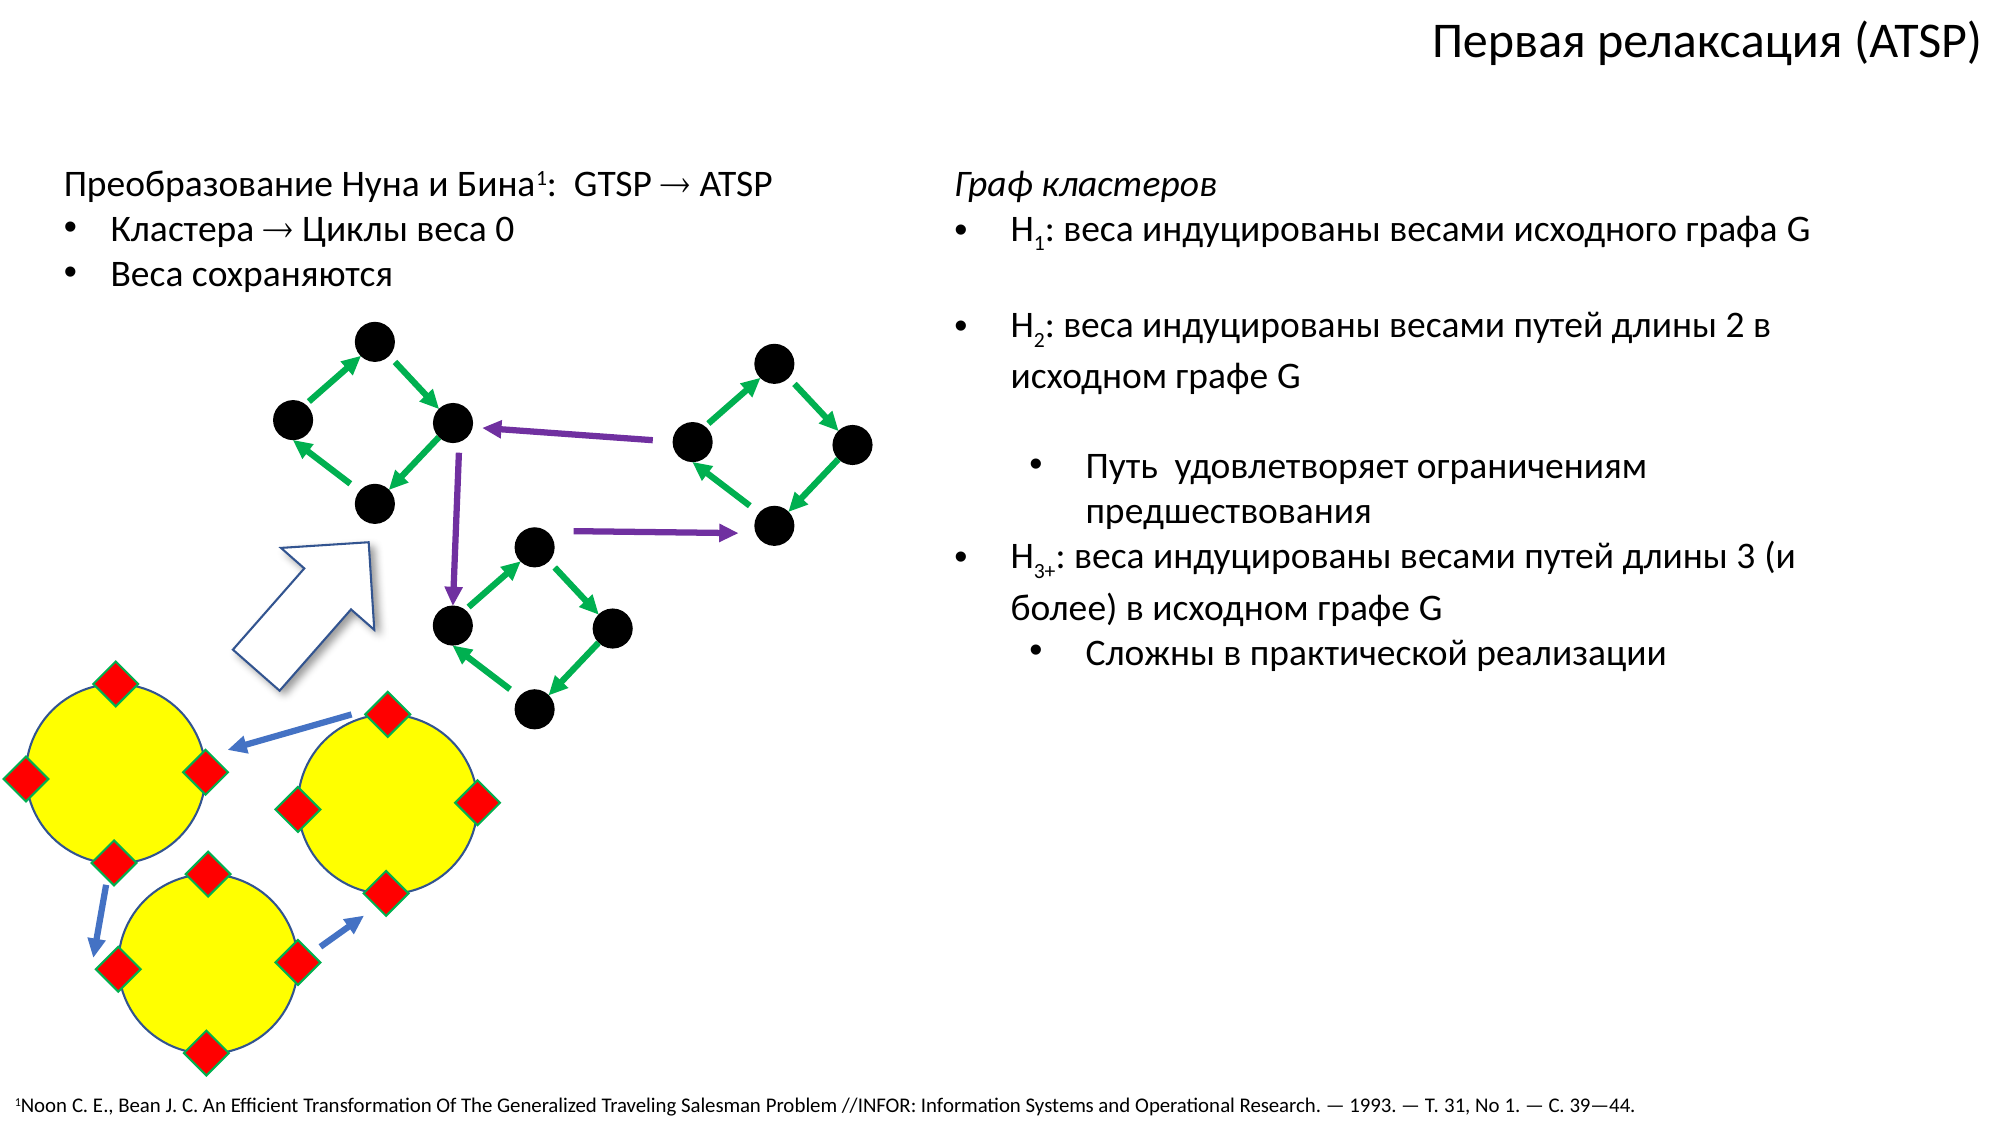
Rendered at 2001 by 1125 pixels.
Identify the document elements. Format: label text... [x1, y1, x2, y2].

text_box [272, 321, 873, 730]
text_box Первая релаксация (ATSP) [1417, 0, 1998, 75]
text_box [231, 603, 272, 661]
text_box Преобразование Нуна и Бина1: GTSP  ATSP Кластера  Циклы веса 0 Веса сохраняются [49, 151, 868, 347]
text_box 1Noon C. E., Bean J. C. An Efficient Transformation Of The Generalized Traveling Salesman Problem //INFOR: Information Systems and Operational Research. — 1993. — Т. 31, No 1. — С. 39—44. [0, 1084, 1964, 1125]
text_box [3, 661, 500, 1076]
